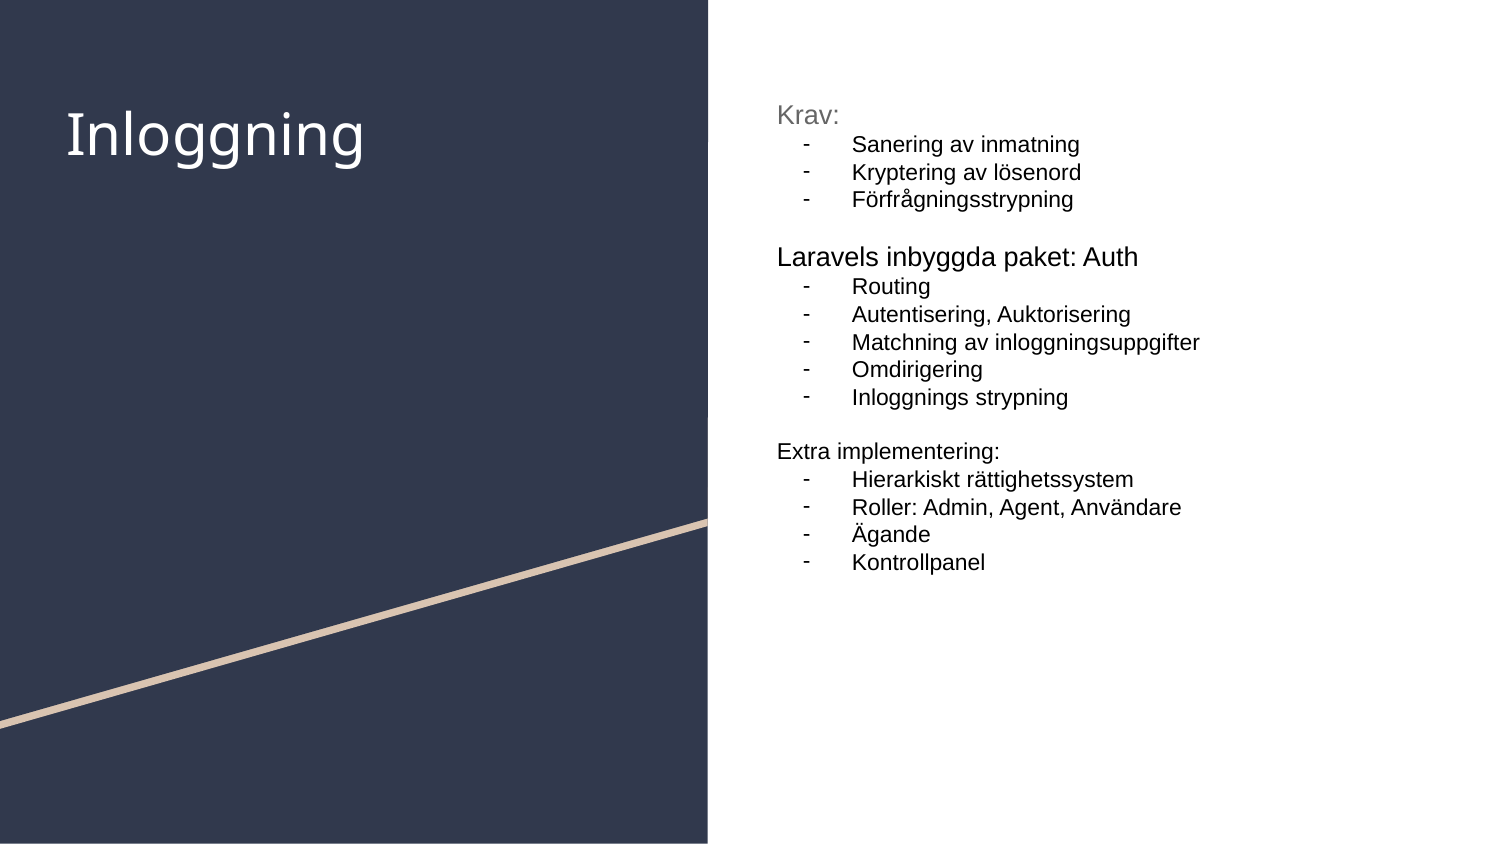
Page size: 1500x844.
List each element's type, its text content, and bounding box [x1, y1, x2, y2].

list Krav: Sanering av inmatning Kryptering av lösenord Förfrågningsstrypning Laravels inbyggda paket: Auth Routing Autentisering, Auktorisering Matchning av inloggningsuppgifter Omdirigering Inloggnings strypning Extra implementering: Hierarkiskt rättighetssystem Roller: Admin, Agent, Användare Ägande Kontrollpanel [761, 82, 1446, 755]
title Inloggning [51, 82, 660, 494]
